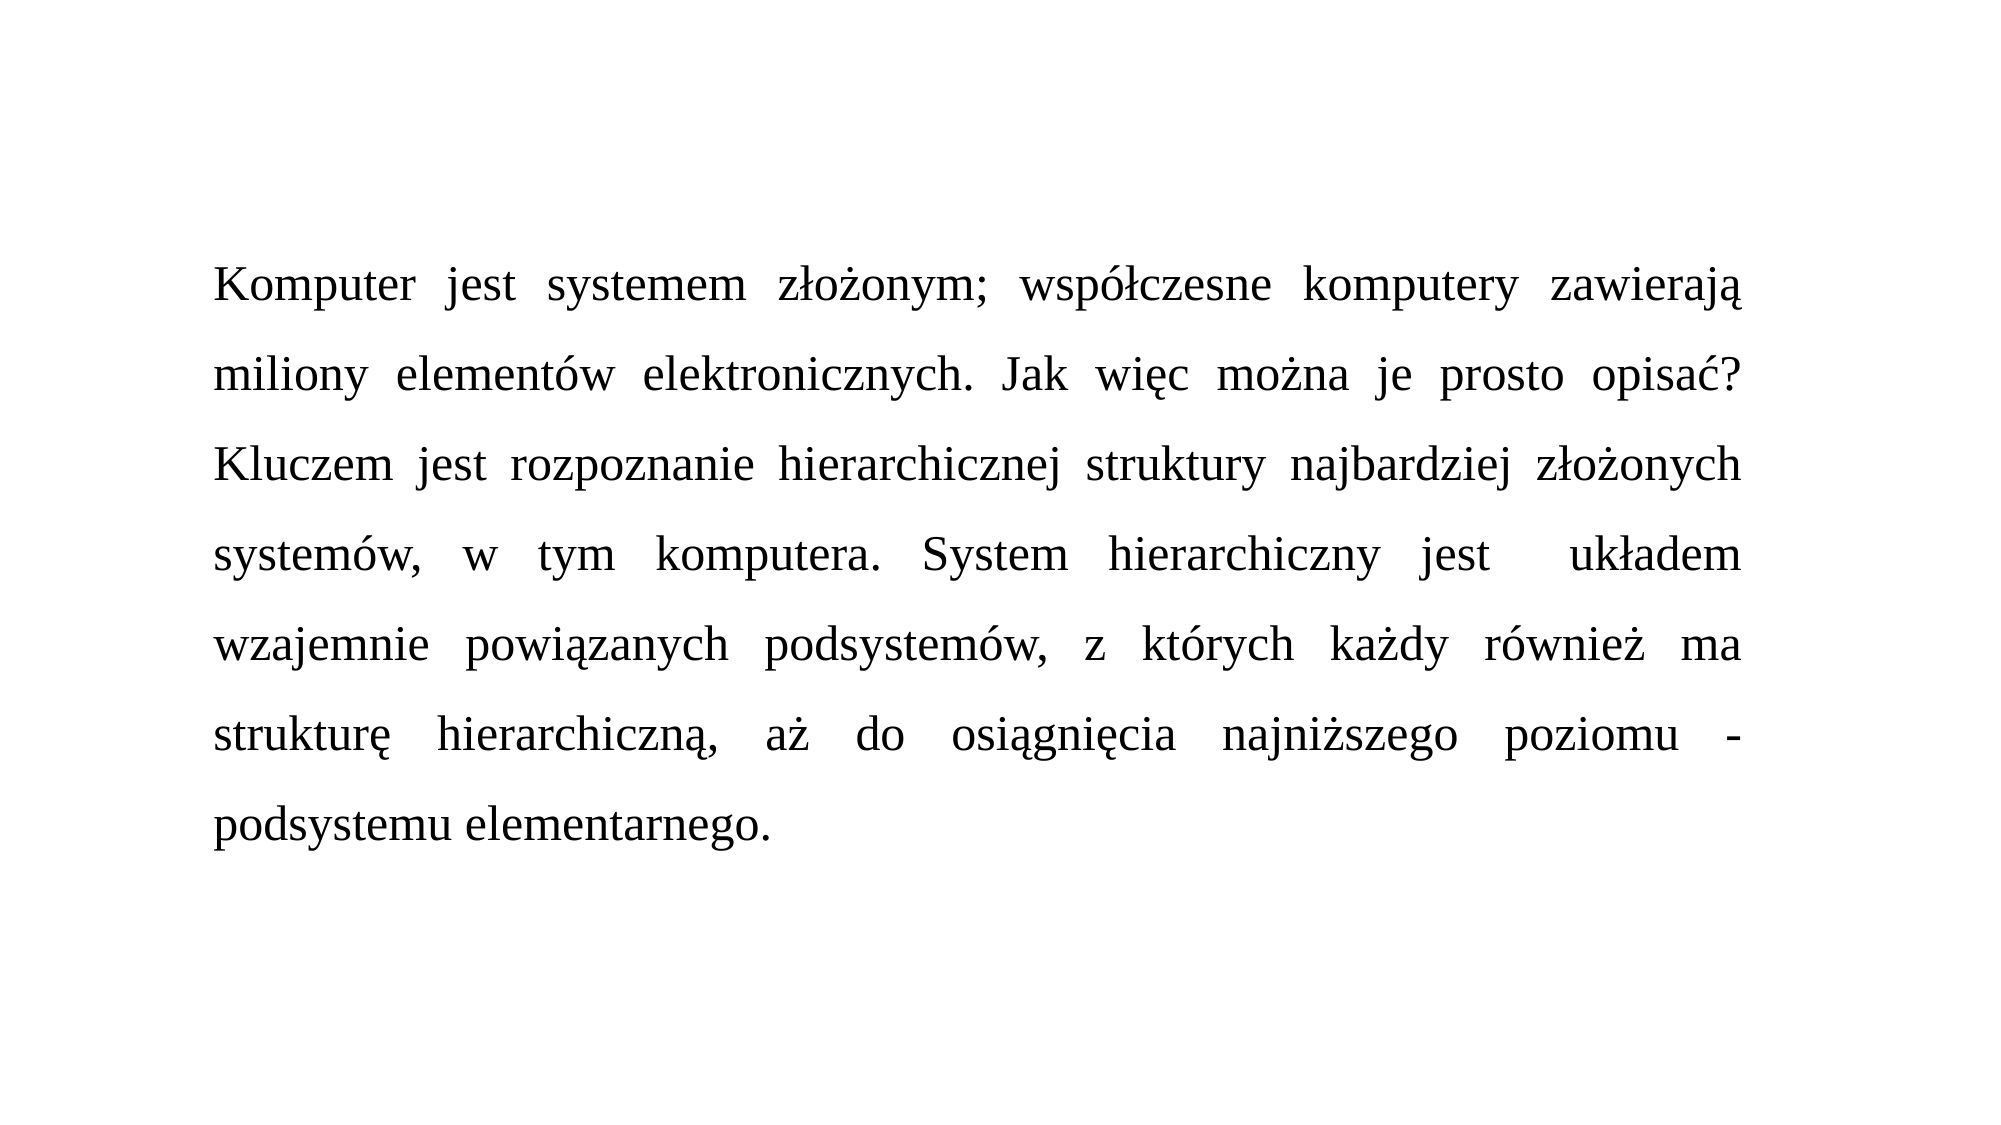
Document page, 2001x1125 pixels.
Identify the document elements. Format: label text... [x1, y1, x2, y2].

text_box Komputer jest systemem złożonym; współczesne komputery zawierają miliony elementów elektronicznych. Jak więc można je prosto opisać? Kluczem jest rozpoznanie hierarchicznej struktury najbardziej złożonych systemów, w tym komputera. System hierarchiczny jest układem wzajemnie powiązanych podsystemów, z których każdy również ma strukturę hierarchiczną, aż do osiągnięcia najniższego poziomu - podsystemu elementarnego. [198, 213, 1758, 949]
